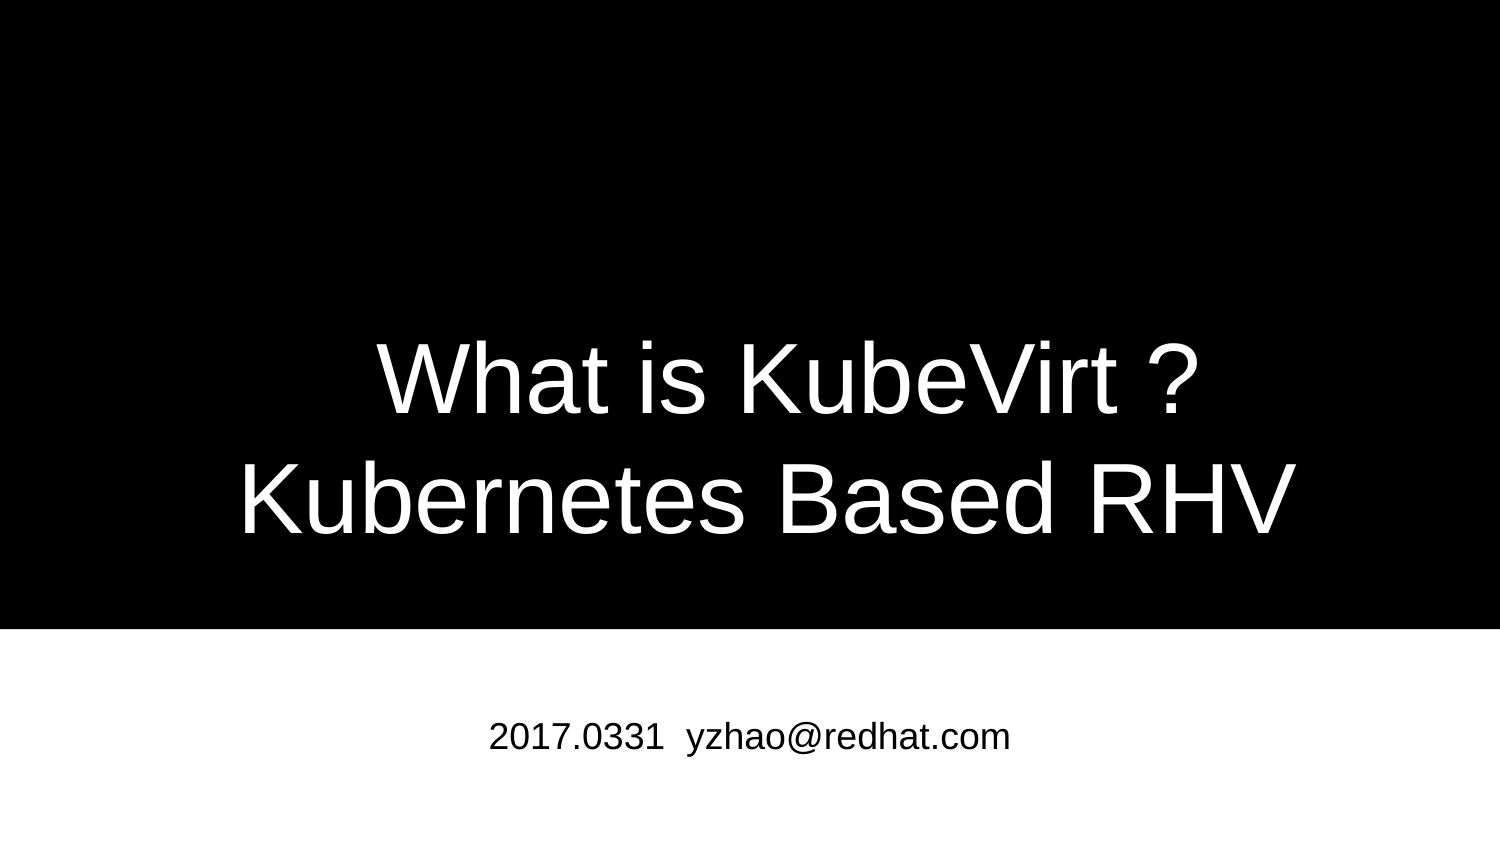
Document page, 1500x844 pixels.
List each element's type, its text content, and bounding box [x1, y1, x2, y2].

title What is KubeVirt ? Kubernetes Based RHV [166, 259, 1334, 569]
subtitle 2017.0331 yzhao@redhat.com [166, 652, 1334, 817]
